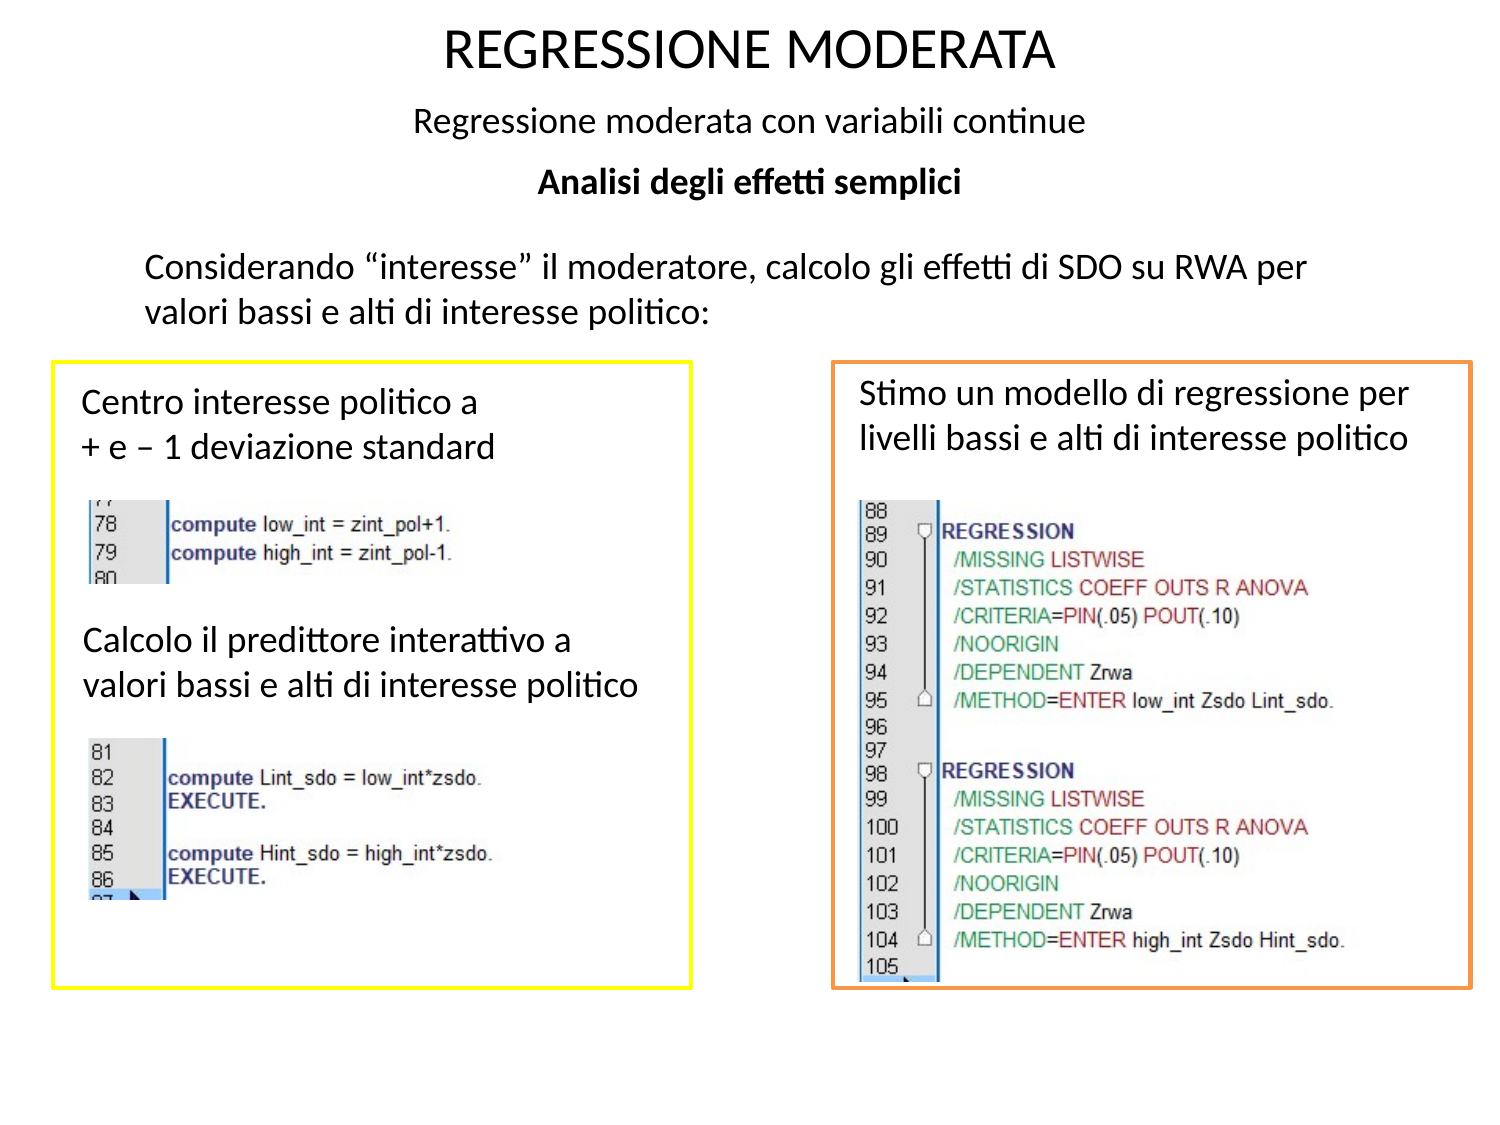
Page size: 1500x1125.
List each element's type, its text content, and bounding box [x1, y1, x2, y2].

text_box REGRESSIONE MODERATA [192, 2, 1308, 88]
picture [857, 500, 1371, 983]
picture [88, 500, 489, 584]
text_box Analisi degli effetti semplici [407, 149, 1093, 210]
picture [88, 738, 511, 900]
text_box Considerando “interesse” il moderatore, calcolo gli effetti di SDO su RWA per valori bassi e alti di interesse politico: [129, 234, 1371, 340]
text_box Regressione moderata con variabili continue [53, 88, 1447, 149]
text_box [831, 360, 1473, 990]
text_box [51, 360, 693, 990]
